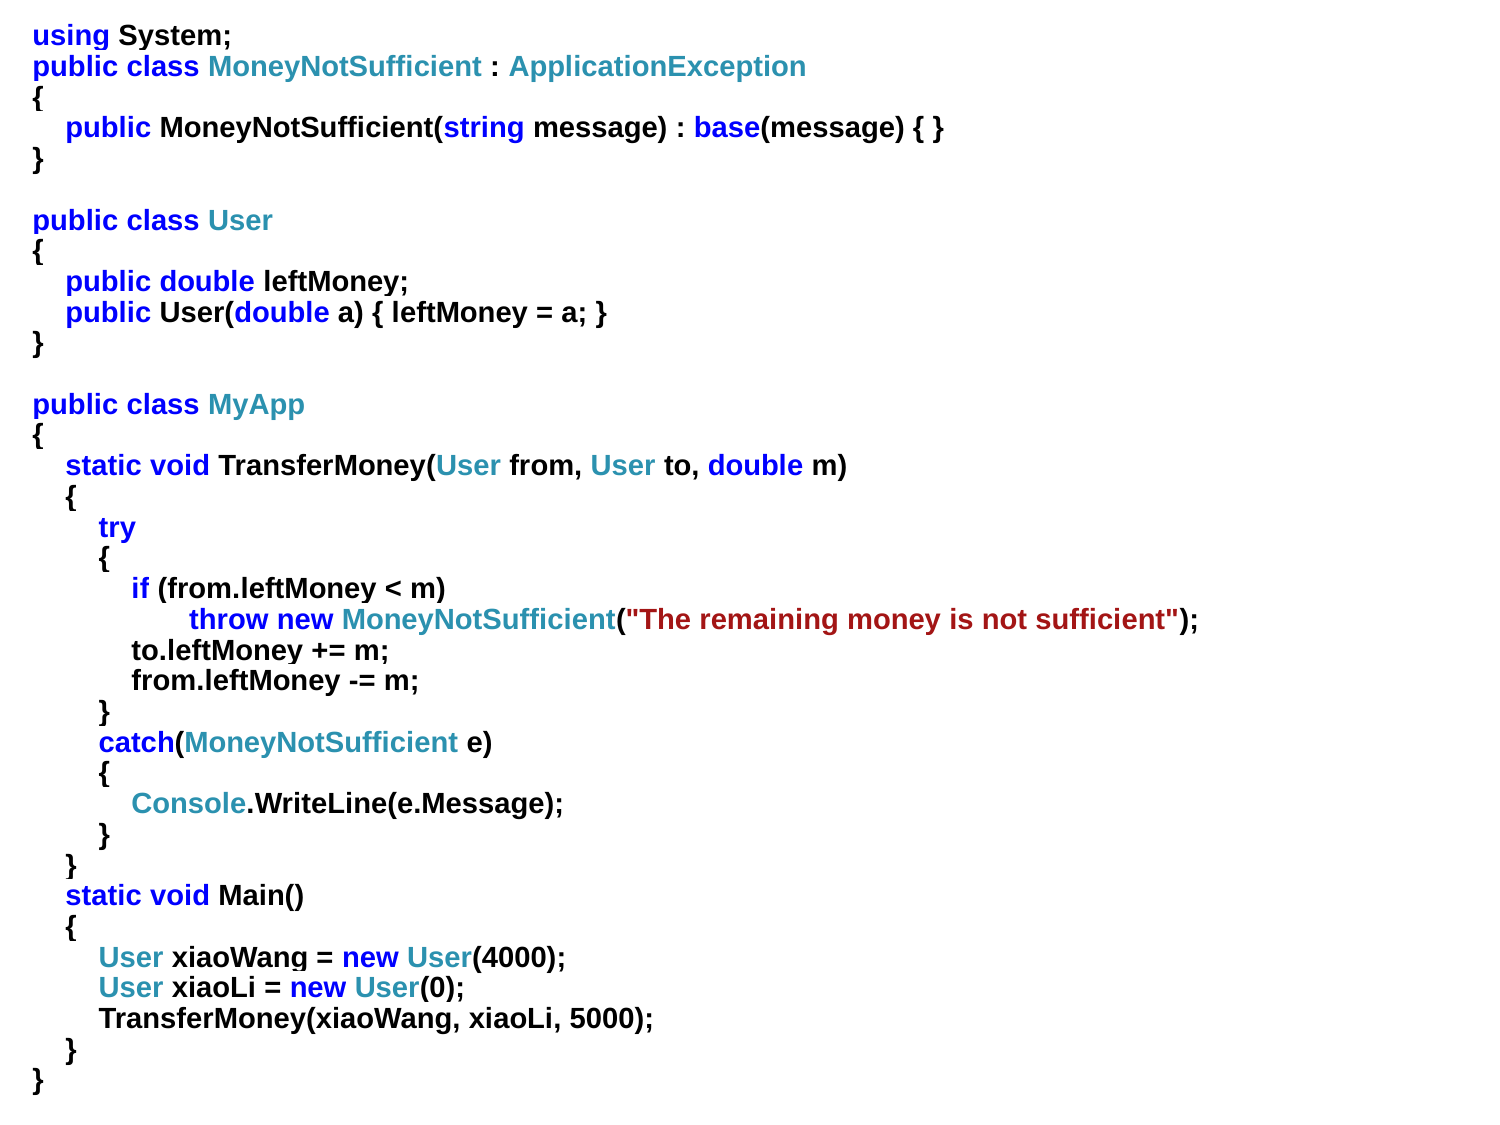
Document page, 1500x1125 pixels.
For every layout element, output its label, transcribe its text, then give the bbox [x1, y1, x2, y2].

text_box using System; public class MoneyNotSufficient : ApplicationException { public MoneyNotSufficient(string message) : base(message) { } } public class User { public double leftMoney; public User(double a) { leftMoney = a; } } public class MyApp { static void TransferMoney(User from, User to, double m) { try { if (from.leftMoney < m) throw new MoneyNotSufficient("The remaining money is not sufficient"); to.leftMoney += m; from.leftMoney -= m; } catch(MoneyNotSufficient e) { Console.WriteLine(e.Message); } } static void Main() { User xiaoWang = new User(4000); User xiaoLi = new User(0); TransferMoney(xiaoWang, xiaoLi, 5000); } } [17, 13, 1483, 1104]
